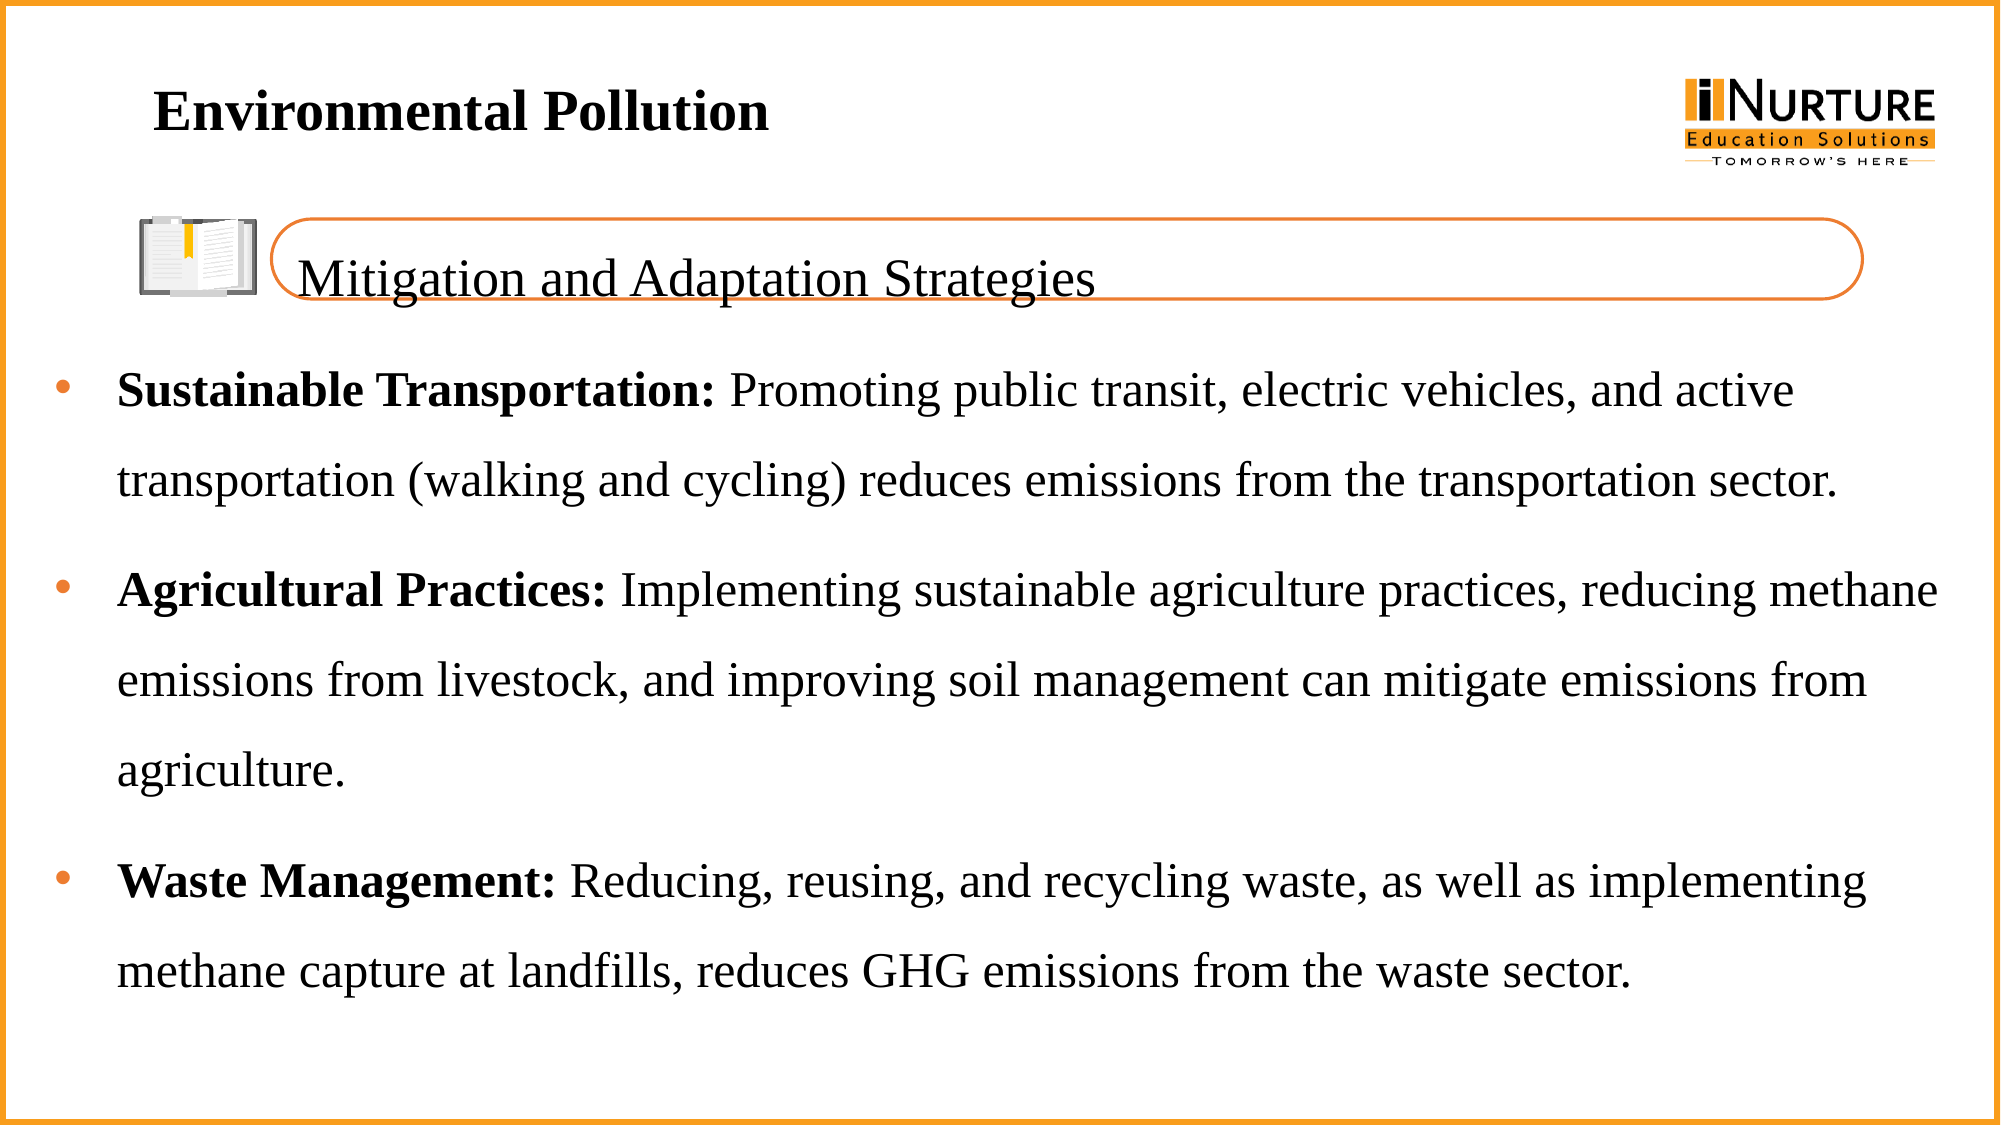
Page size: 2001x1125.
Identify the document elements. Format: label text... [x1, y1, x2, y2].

text_box Mitigation and Adaptation Strategies [269, 217, 1865, 301]
text_box [271, 272, 297, 299]
picture [122, 184, 274, 318]
list Environmental Pollution [101, 72, 1656, 184]
list Sustainable Transportation: Promoting public transit, electric vehicles, and active transportation (walking and cycling) reduces emissions from the transportation sector. Agricultural Practices: Implementing sustainable agriculture practices, reducing methane emissions from livestock, and improving soil management can mitigate emissions from agriculture. Waste Management: Reducing, reusing, and recycling waste, as well as implementing methane capture at landfills, reduces GHG emissions from the waste sector. [26, 318, 1977, 1088]
picture [1665, 57, 1960, 184]
